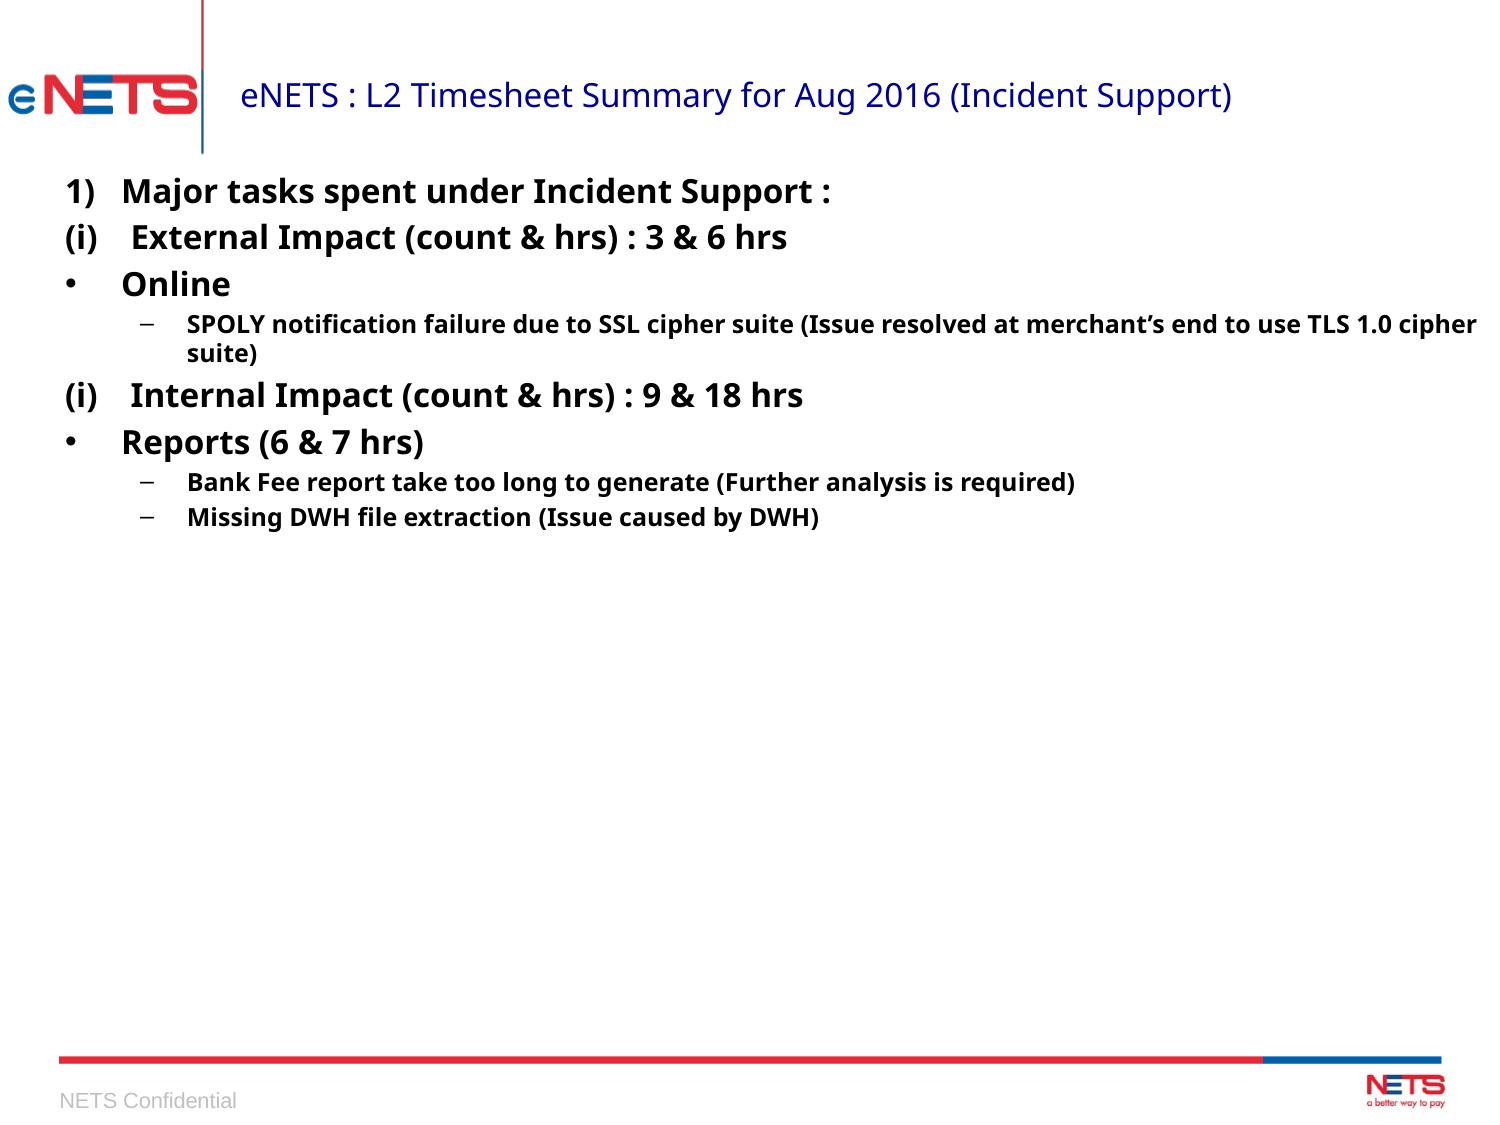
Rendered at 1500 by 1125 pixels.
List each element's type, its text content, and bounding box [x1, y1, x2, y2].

text_box Major tasks spent under Incident Support : External Impact (count & hrs) : 3 & 6 hrs Online SPOLY notification failure due to SSL cipher suite (Issue resolved at merchant’s end to use TLS 1.0 cipher suite) Internal Impact (count & hrs) : 9 & 18 hrs Reports (6 & 7 hrs) Bank Fee report take too long to generate (Further analysis is required) Missing DWH file extraction (Issue caused by DWH) [50, 162, 1500, 1063]
picture [0, 0, 213, 162]
picture [0, 1049, 1500, 1113]
title eNETS : L2 Timesheet Summary for Aug 2016 (Incident Support) [225, 37, 1400, 150]
